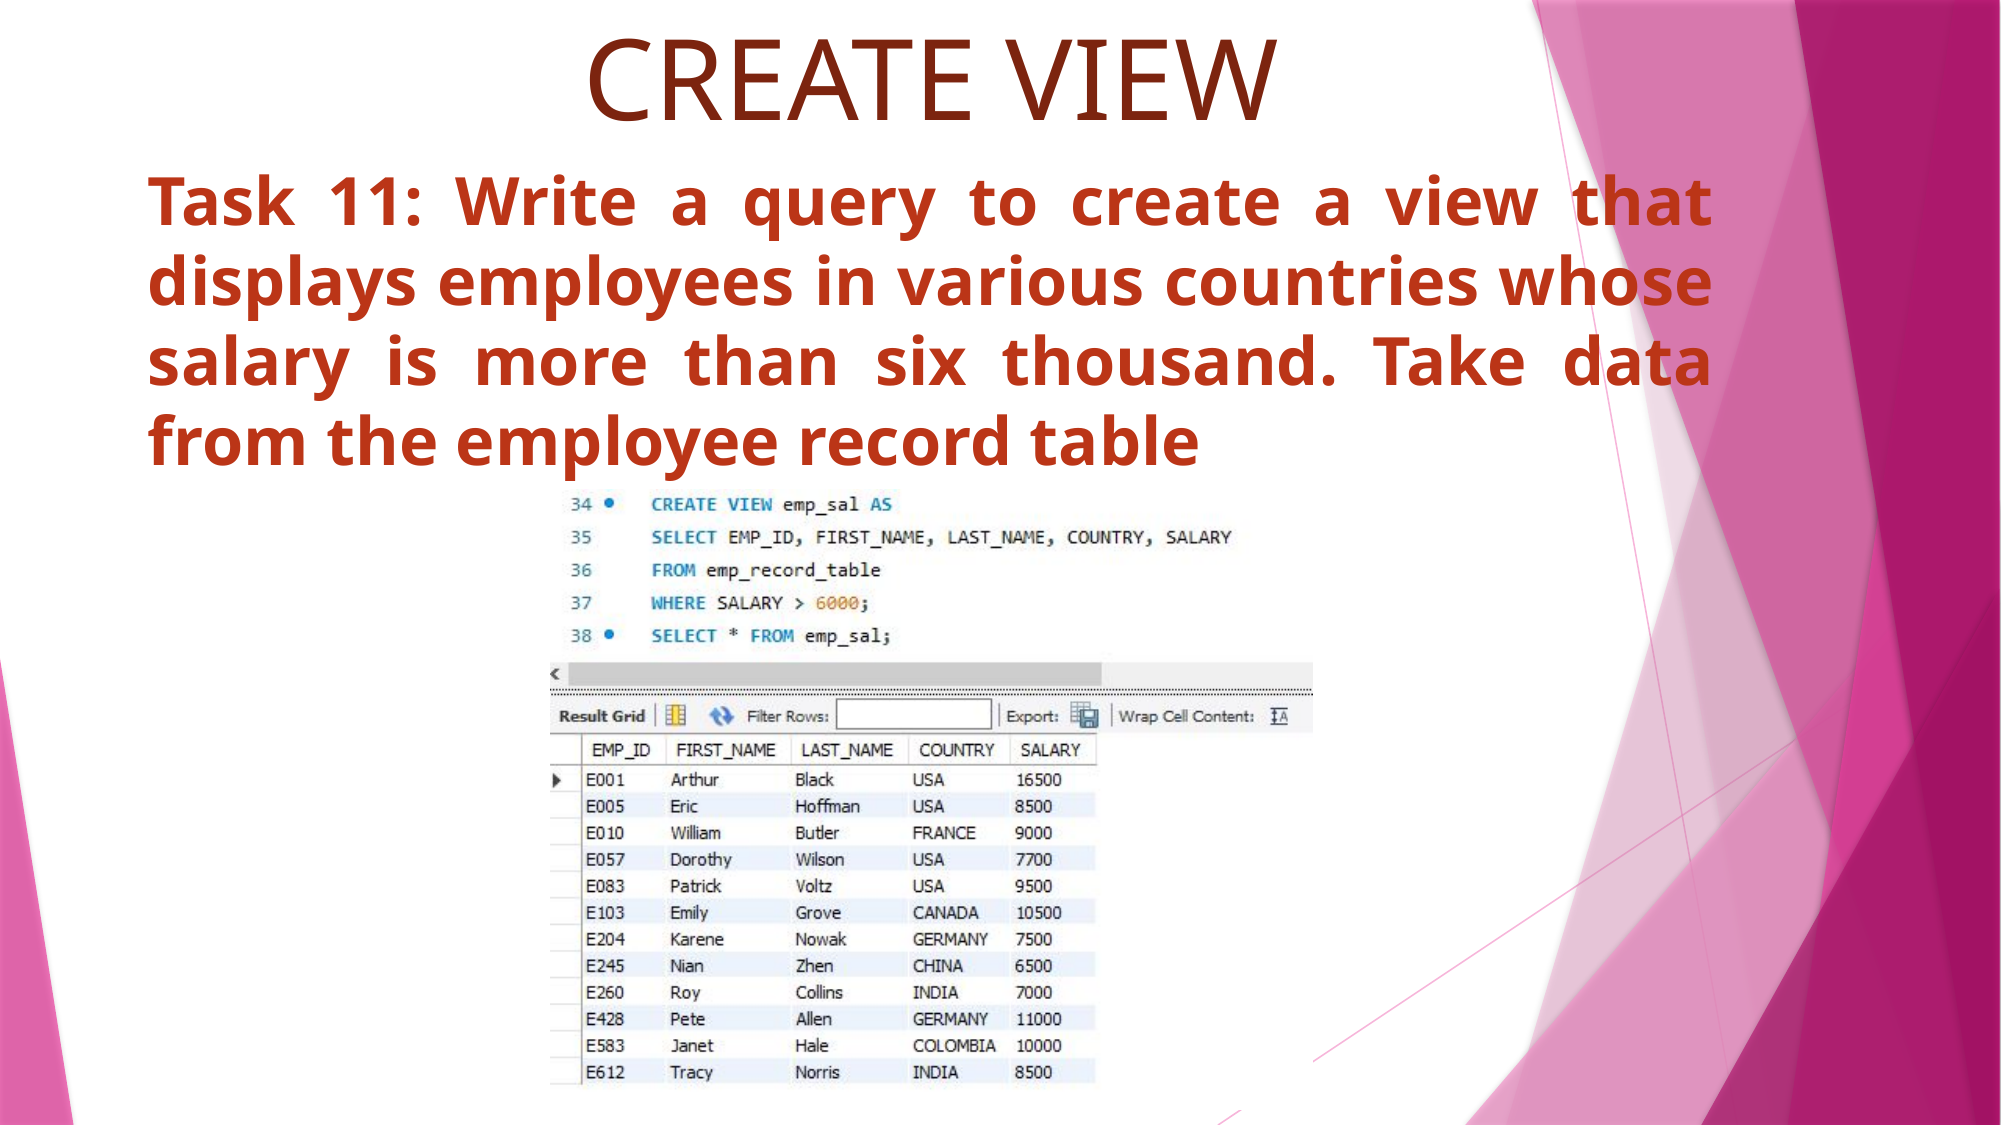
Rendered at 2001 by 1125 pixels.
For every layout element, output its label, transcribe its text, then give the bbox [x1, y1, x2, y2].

picture [549, 489, 1314, 1111]
text_box Task 11: Write a query to create a view that displays employees in various countries whose salary is more than six thousand. Take data from the employee record table [132, 151, 1730, 487]
text_box CREATE VIEW [568, 0, 1294, 150]
